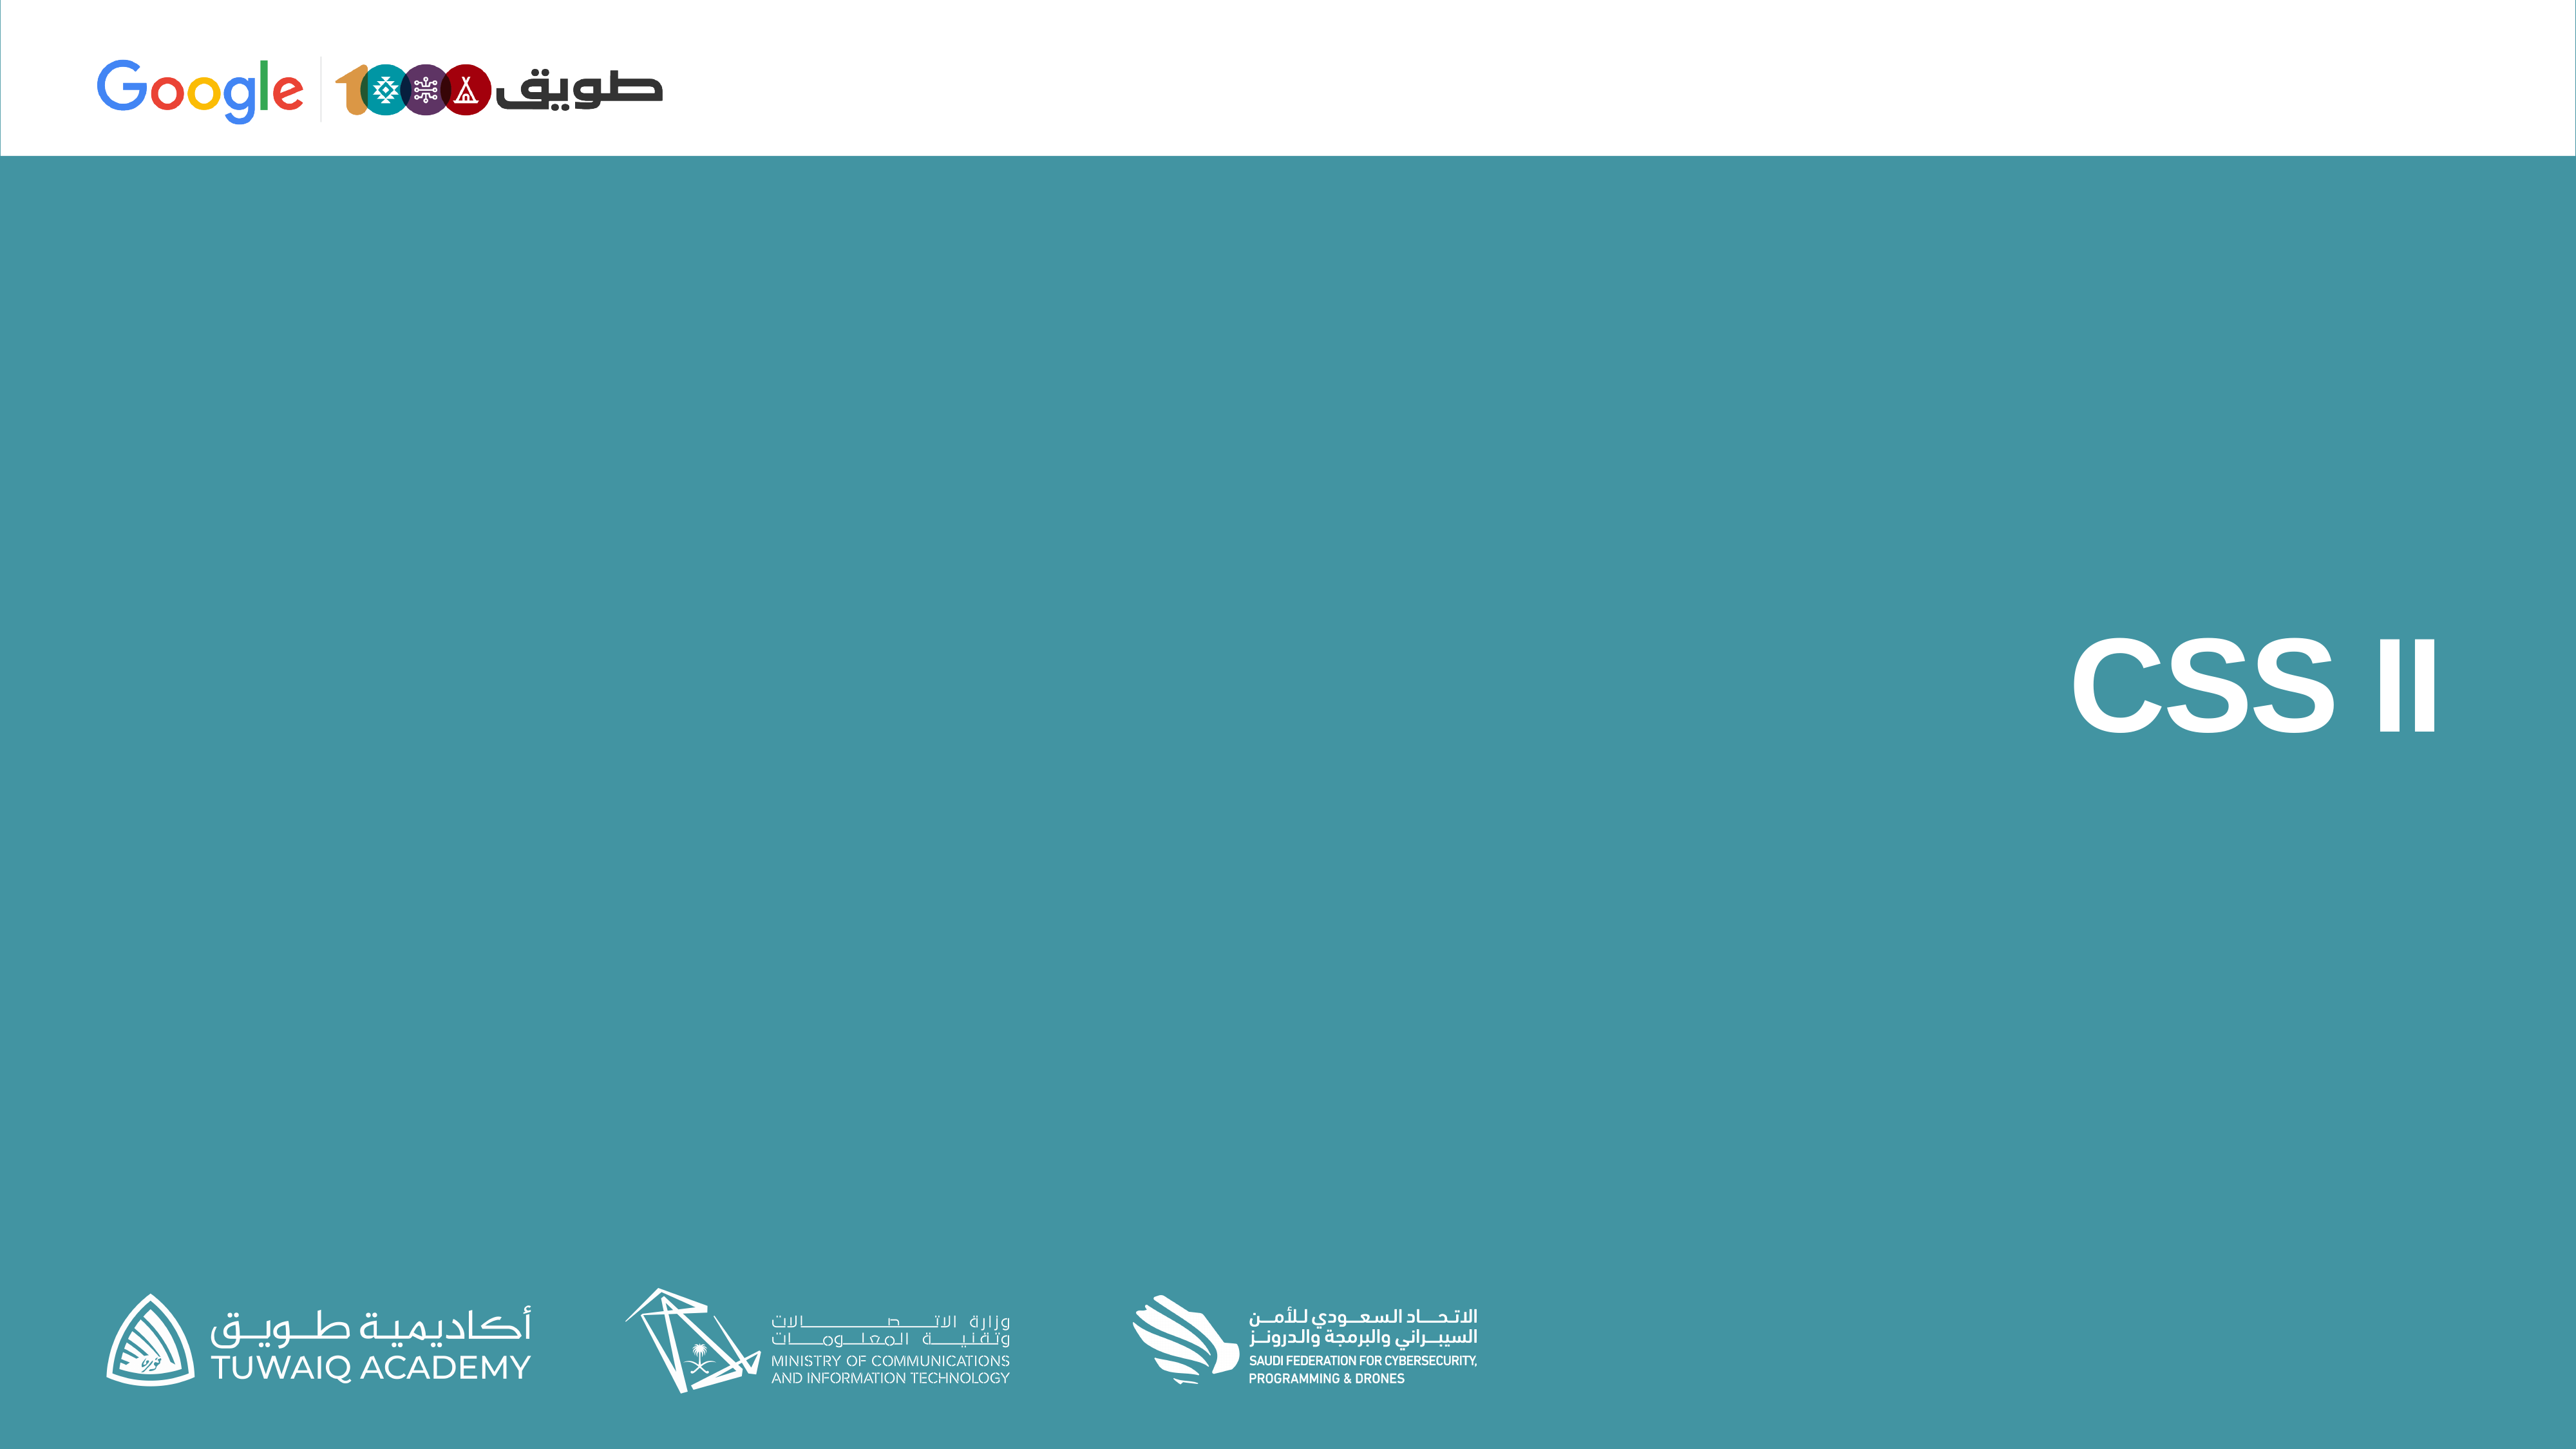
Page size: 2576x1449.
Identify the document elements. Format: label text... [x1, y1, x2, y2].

picture [0, 1128, 1604, 1449]
picture [53, 0, 708, 253]
title CSS II [127, 271, 2449, 764]
